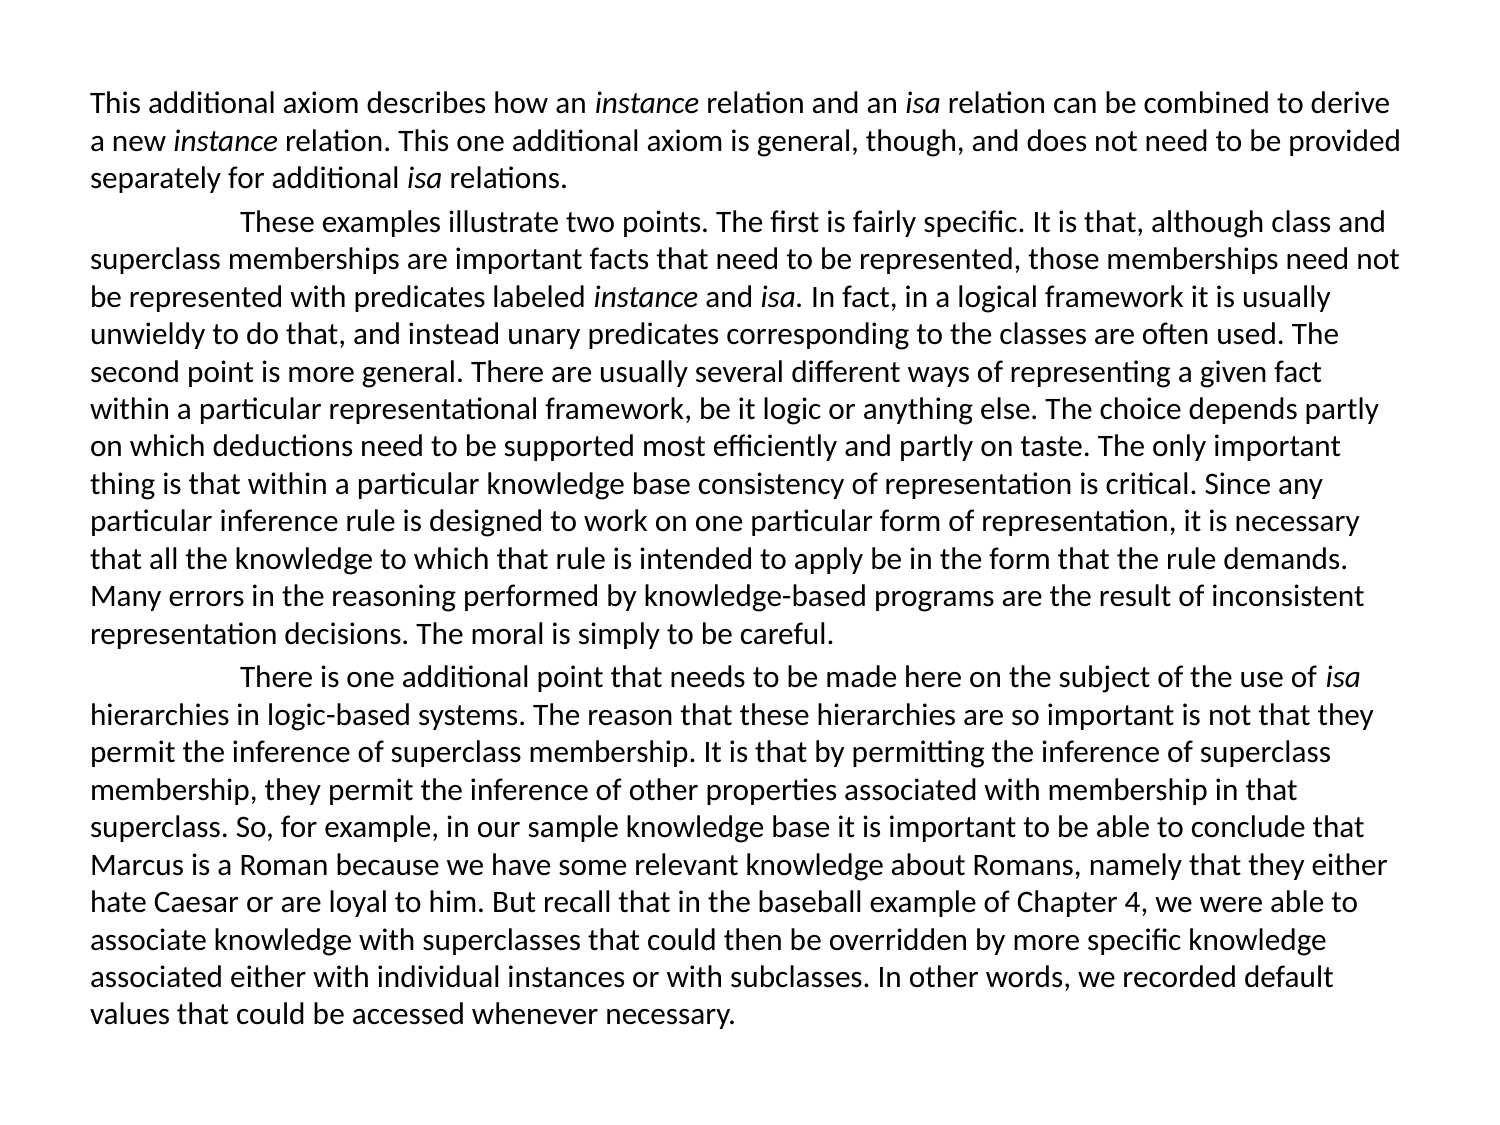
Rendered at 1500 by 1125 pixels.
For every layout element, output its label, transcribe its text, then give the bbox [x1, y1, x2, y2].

subtitle This additional axiom describes how an instance relation and an isa relation can be combined to derive a new instance relation. This one additional axiom is general, though, and does not need to be provided separately for additional isa relations. These examples illustrate two points. The first is fairly specific. It is that, although class and superclass memberships are important facts that need to be represented, those memberships need not be represented with predicates labeled instance and isa. In fact, in a logical framework it is usually unwieldy to do that, and instead unary predicates corresponding to the classes are often used. The second point is more general. There are usually several different ways of representing a given fact within a particular representational framework, be it logic or anything else. The choice depends partly on which deductions need to be supported most efficiently and partly on taste. The only important thing is that within a particular knowledge base consistency of representation is critical. Since any particular inference rule is designed to work on one particular form of representation, it is necessary that all the knowledge to which that rule is intended to apply be in the form that the rule demands. Many errors in the reasoning performed by knowledge-based programs are the result of inconsistent representation decisions. The moral is simply to be careful. There is one additional point that needs to be made here on the subject of the use of isa hierarchies in logic-based systems. The reason that these hierarchies are so important is not that they permit the inference of superclass membership. It is that by permitting the inference of superclass membership, they permit the inference of other properties associated with membership in that superclass. So, for example, in our sample knowledge base it is important to be able to conclude that Marcus is a Roman because we have some relevant knowledge about Romans, namely that they either hate Caesar or are loyal to him. But recall that in the baseball example of Chapter 4, we were able to associate knowledge with superclasses that could then be overridden by more specific knowledge associated either with individual instances or with subclasses. In other words, we recorded default values that could be accessed whenever necessary. [75, 75, 1425, 1050]
